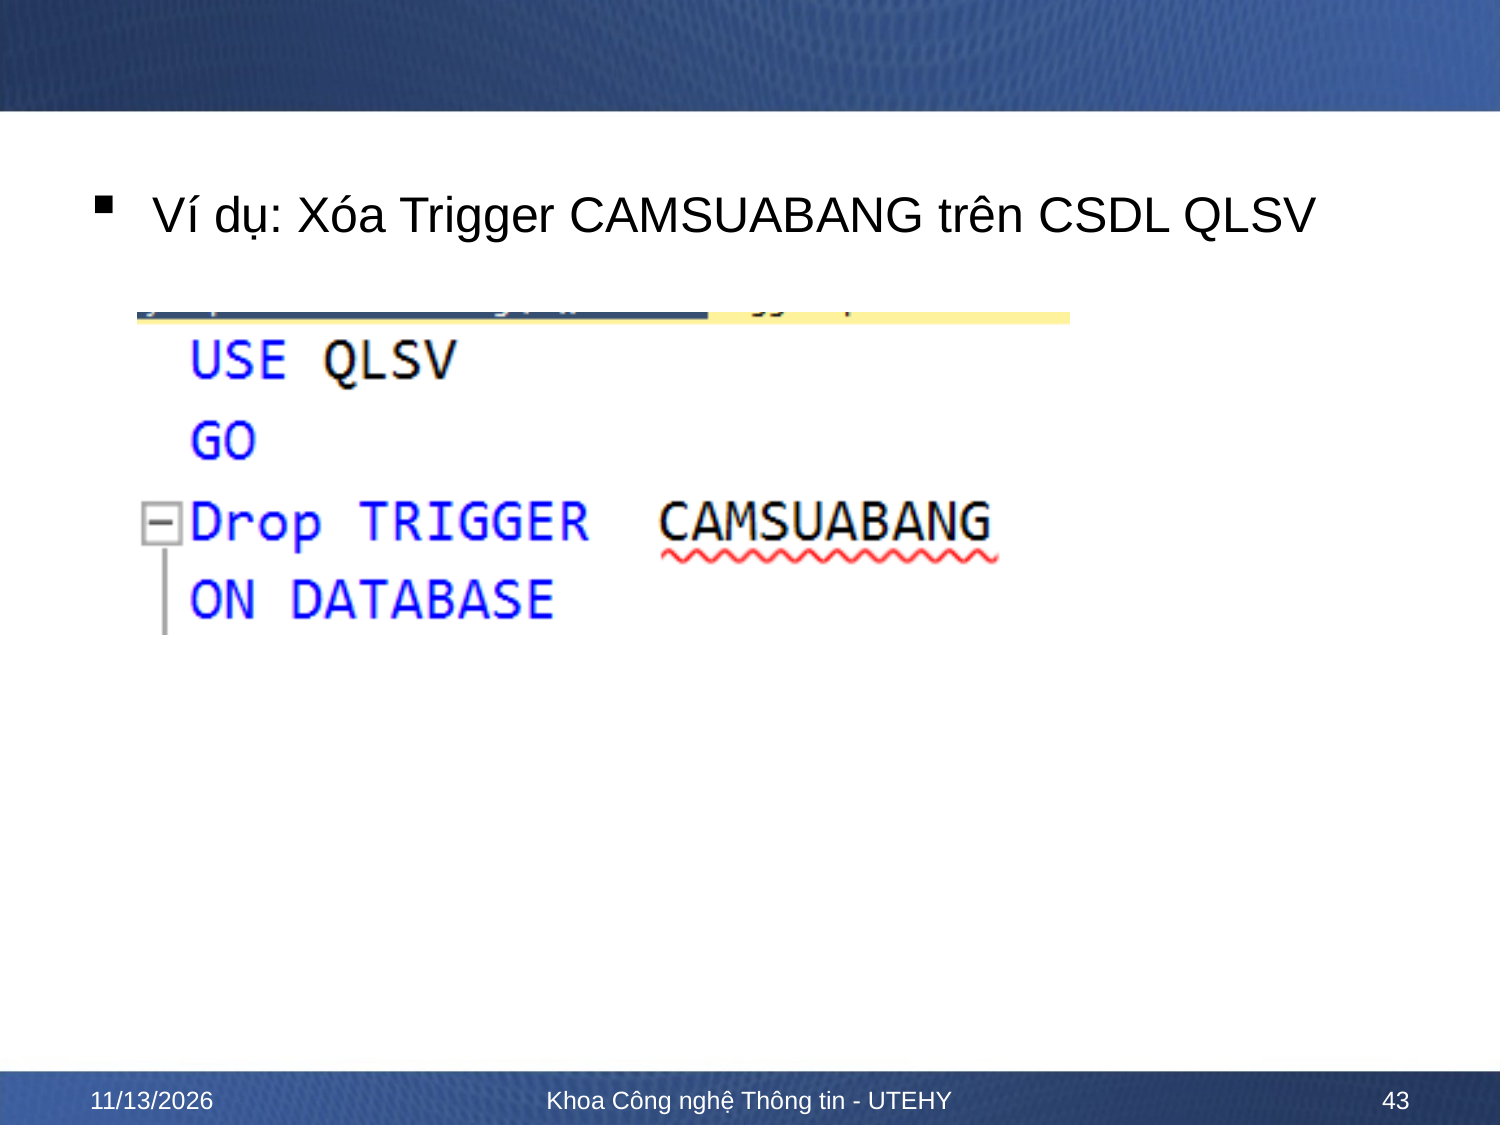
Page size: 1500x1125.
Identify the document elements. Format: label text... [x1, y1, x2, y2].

picture [0, 0, 1500, 1125]
footer Khoa Công nghệ Thông tin - UTEHY [512, 1069, 988, 1125]
list Ví dụ: Xóa Trigger CAMSUABANG trên CSDL QLSV [75, 174, 1425, 1025]
slide_number 43 [1074, 1069, 1425, 1125]
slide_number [75, 1069, 425, 1125]
